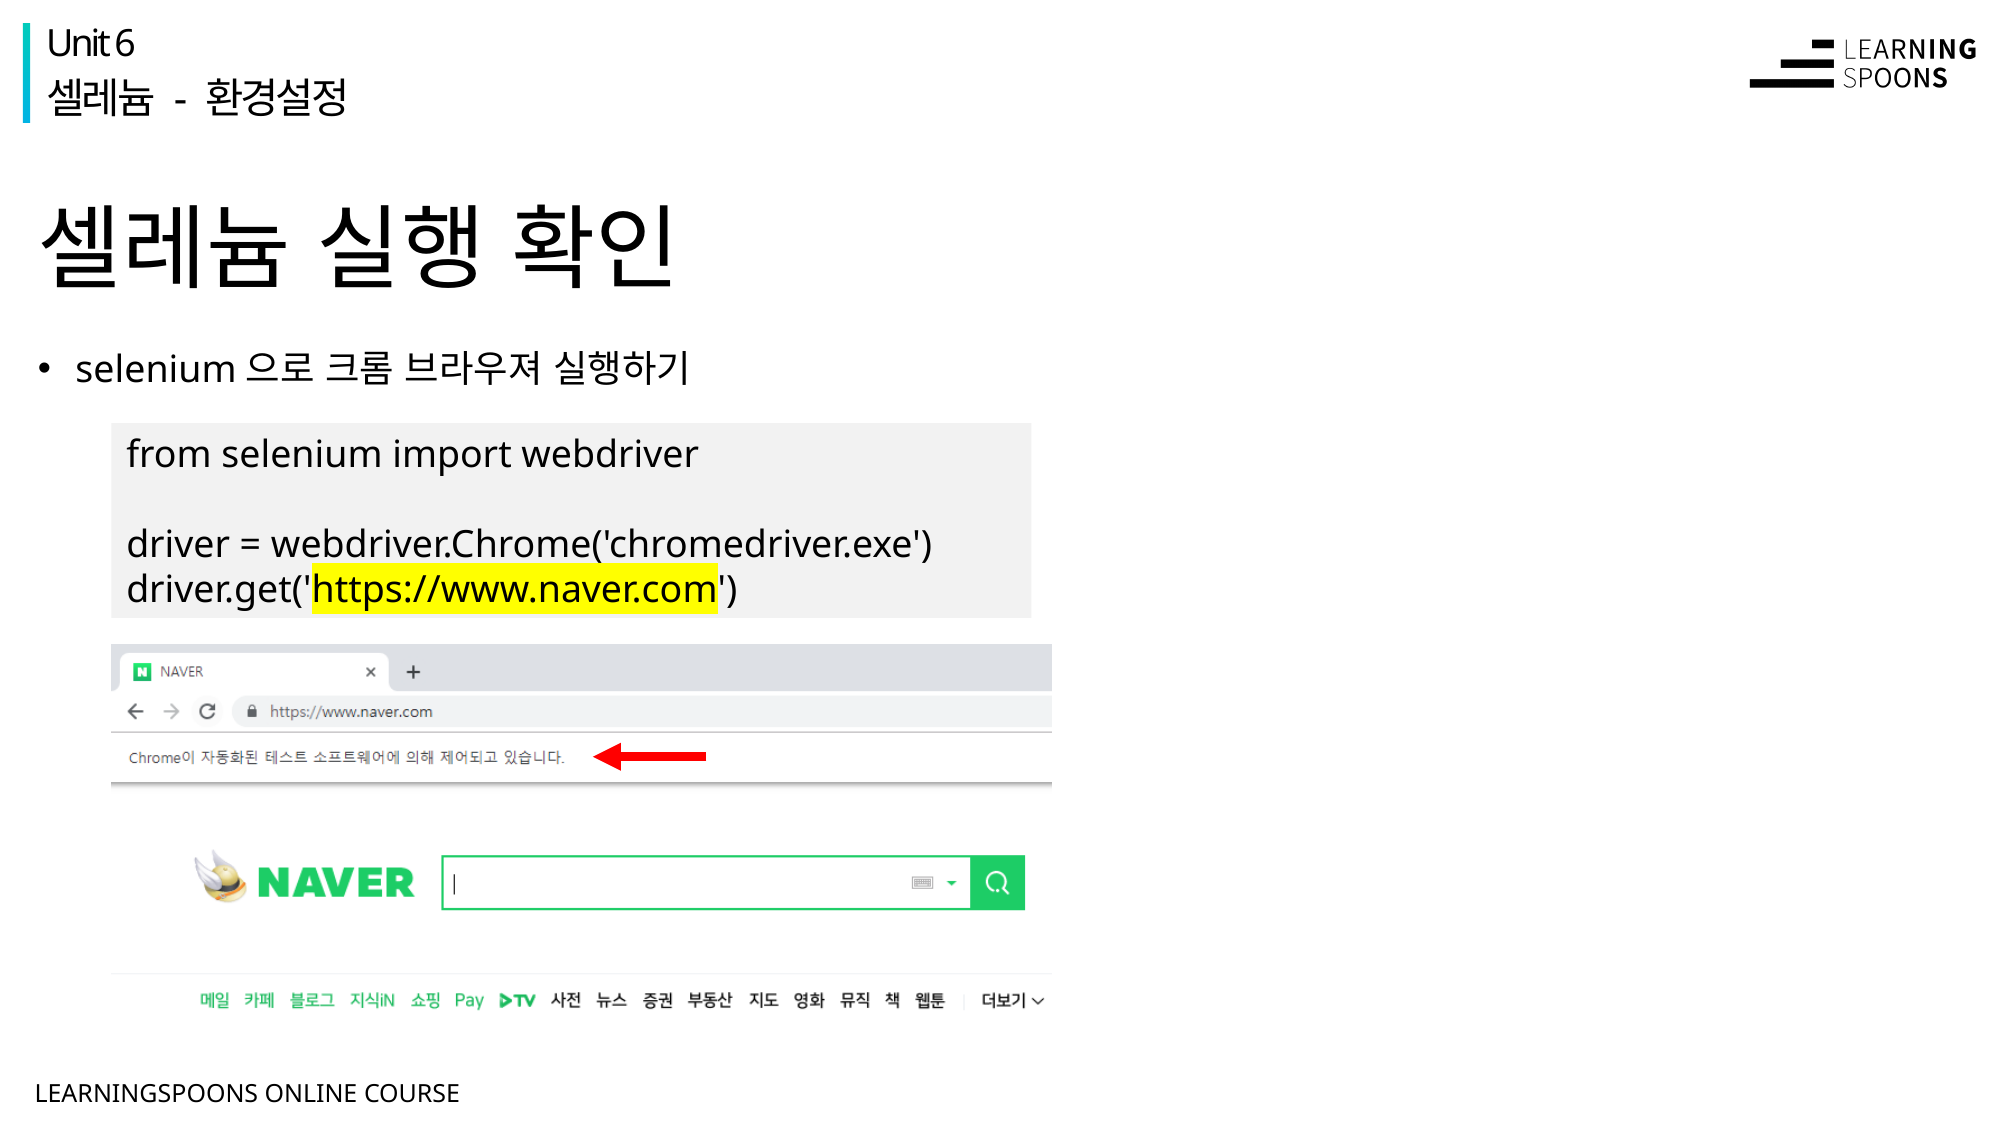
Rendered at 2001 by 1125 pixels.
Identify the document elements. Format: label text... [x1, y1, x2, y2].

title 셀레늄 실행 확인 [22, 187, 1748, 316]
text_box from selenium import webdriver driver = webdriver.Chrome('chromedriver.exe') driver.get('https://www.naver.com') [111, 423, 1032, 618]
picture [111, 644, 1052, 1026]
list Unit 6 [31, 16, 1239, 68]
list selenium으로 크롬 브라우져 실행하기 [22, 337, 1773, 459]
list 셀레늄 - 환경설정 [31, 70, 1239, 122]
picture [1748, 37, 1977, 89]
